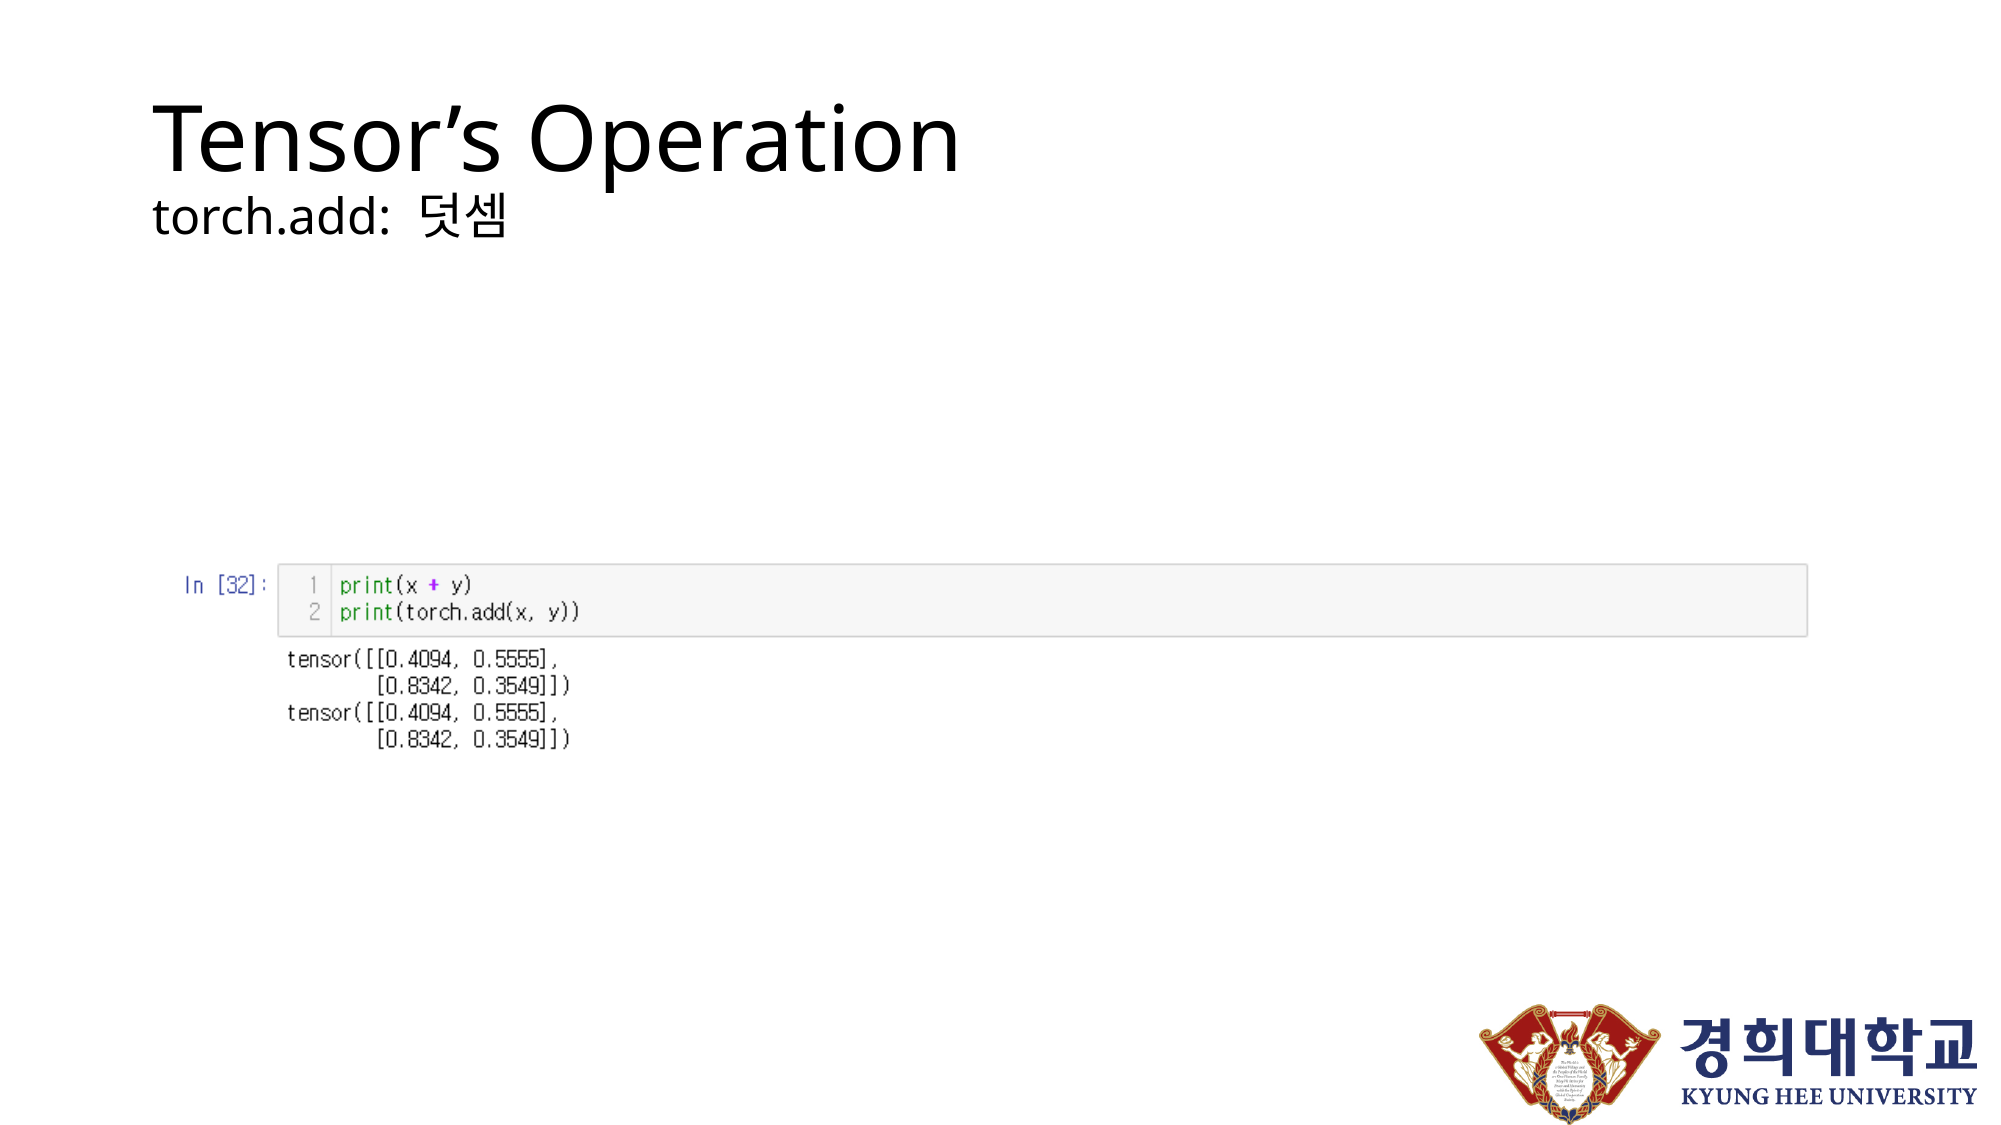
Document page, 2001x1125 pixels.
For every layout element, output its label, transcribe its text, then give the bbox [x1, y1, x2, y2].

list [176, 548, 1824, 765]
picture [1479, 1004, 1977, 1125]
title Tensor’s Operation torch.add: 덧셈 [137, 59, 1863, 278]
